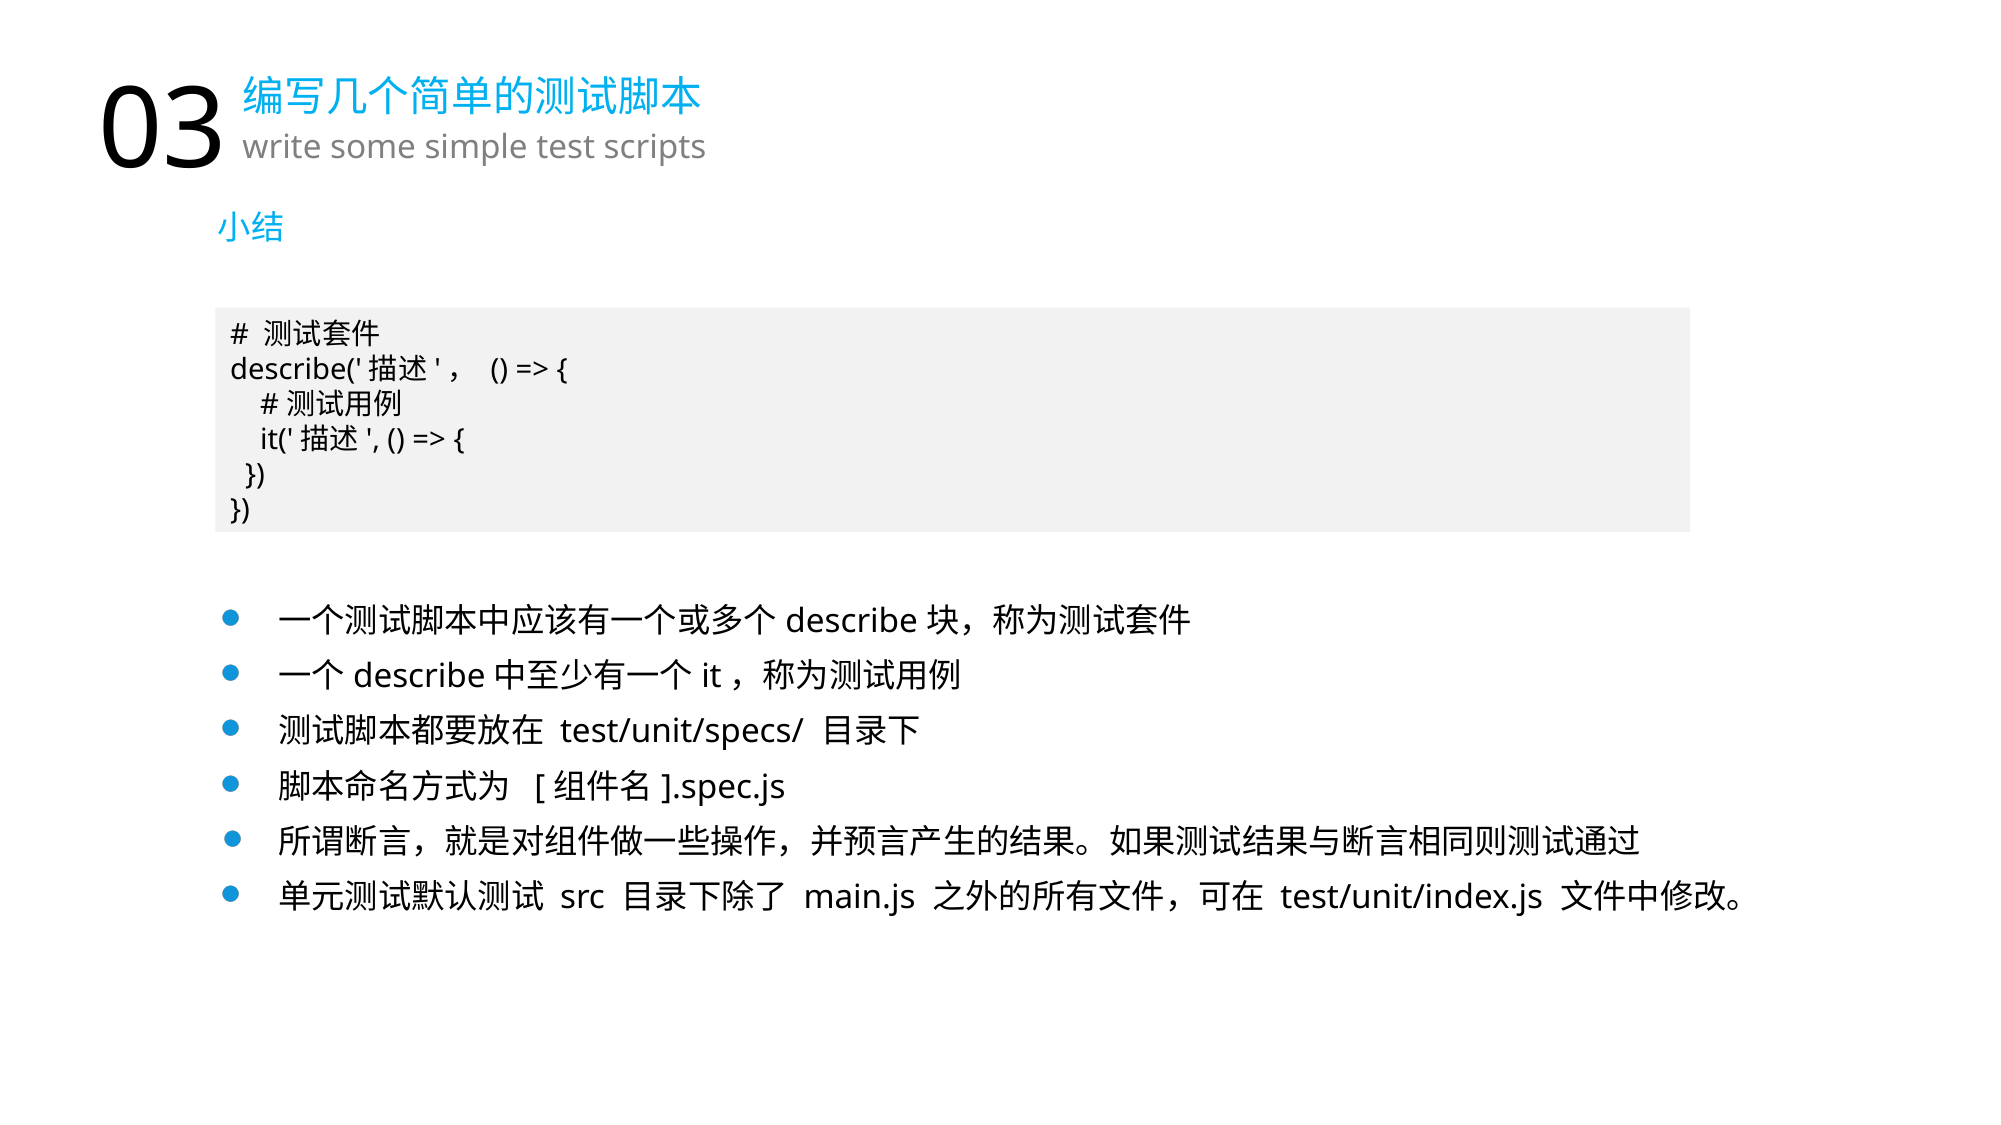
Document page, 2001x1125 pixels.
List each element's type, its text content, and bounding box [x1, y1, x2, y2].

text_box 编写几个简单的测试脚本 [227, 62, 793, 117]
text_box 一个测试脚本中应该有一个或多个describe块，称为测试套件 [263, 591, 1375, 646]
picture [213, 657, 248, 692]
text_box 单元测试默认测试 src 目录下除了 main.js 之外的所有文件，可在 test/unit/index.js 文件中修改。 [263, 868, 1761, 923]
picture [215, 823, 250, 858]
picture [213, 878, 248, 913]
text_box 脚本命名方式为 [组件名].spec.js [263, 757, 1375, 813]
text_box 测试脚本都要放在 test/unit/specs/ 目录下 [263, 702, 1375, 757]
picture [213, 712, 248, 747]
picture [213, 602, 248, 637]
text_box 小结 [203, 199, 457, 254]
text_box # 测试套件 describe('描述'， () => { #测试用例 it('描述', () => { }) }) [215, 307, 1691, 533]
text_box 03 [83, 47, 253, 198]
text_box 所谓断言，就是对组件做一些操作，并预言产生的结果。如果测试结果与断言相同则测试通过 [263, 812, 1723, 868]
text_box 一个describe中至少有一个it，称为测试用例 [263, 646, 1375, 702]
text_box write some simple test scripts [227, 117, 886, 173]
picture [213, 768, 248, 803]
